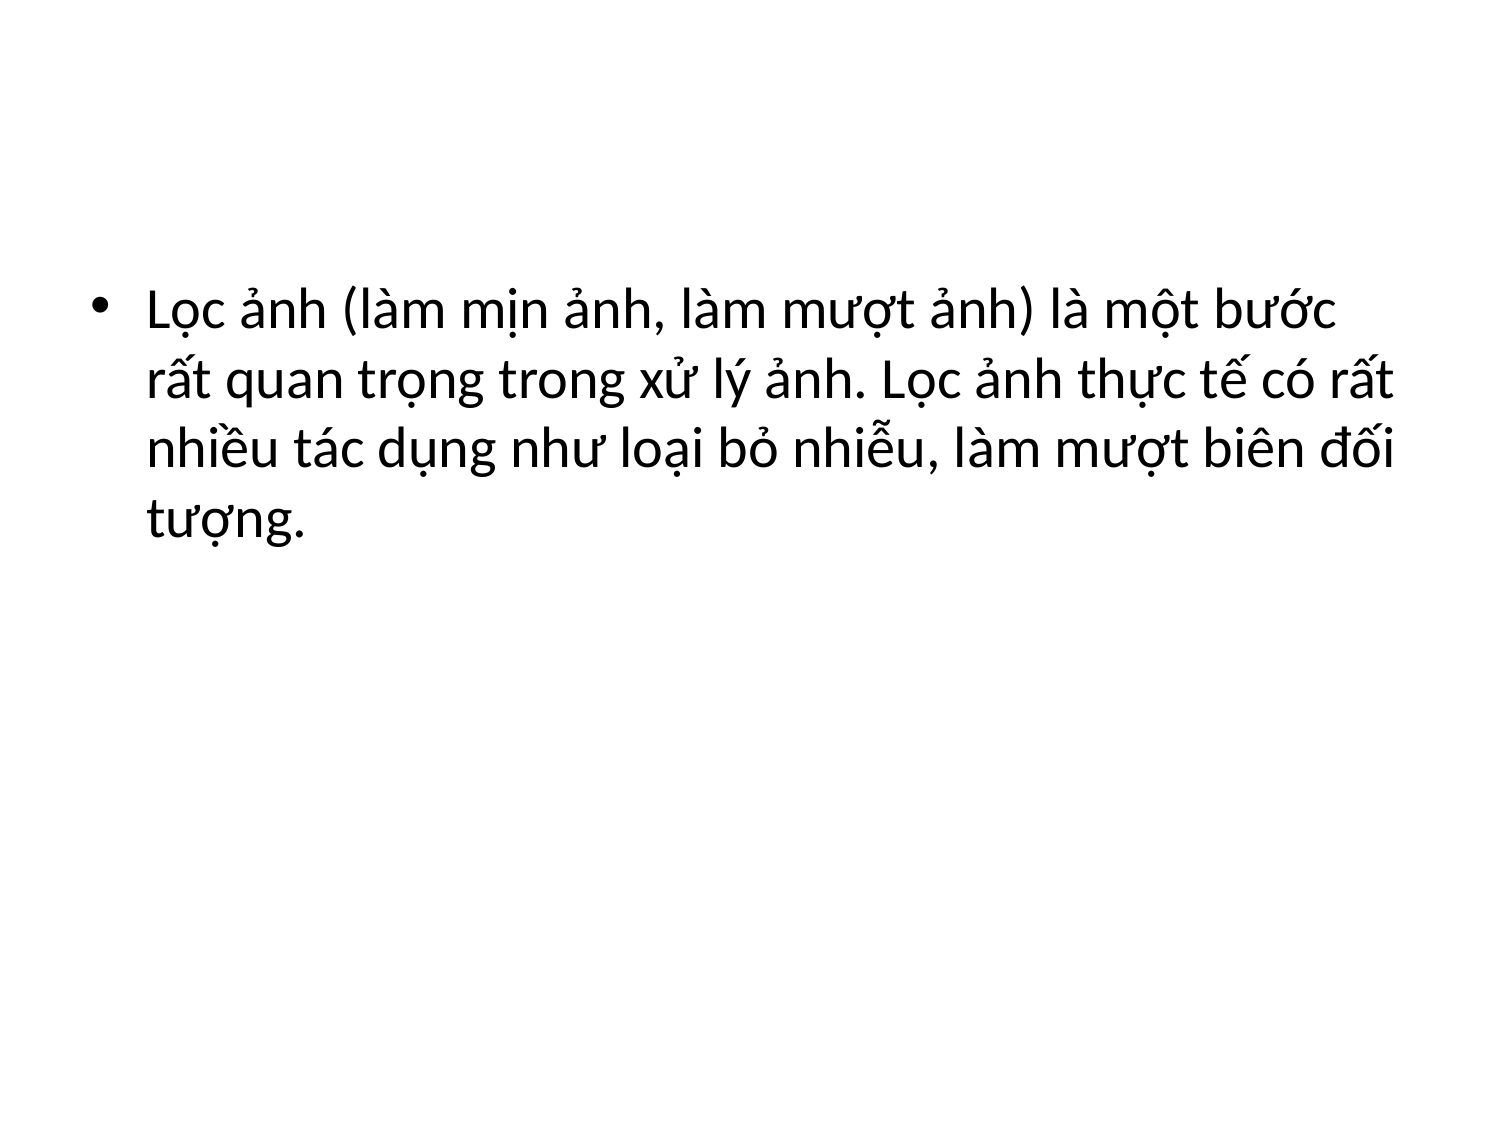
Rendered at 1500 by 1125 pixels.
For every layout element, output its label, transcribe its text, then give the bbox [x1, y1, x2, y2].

list Lọc ảnh (làm mịn ảnh, làm mượt ảnh) là một bước rất quan trọng trong xử lý ảnh. Lọc ảnh thực tế có rất nhiều tác dụng như loại bỏ nhiễu, làm mượt biên đối tượng. [75, 262, 1425, 1005]
